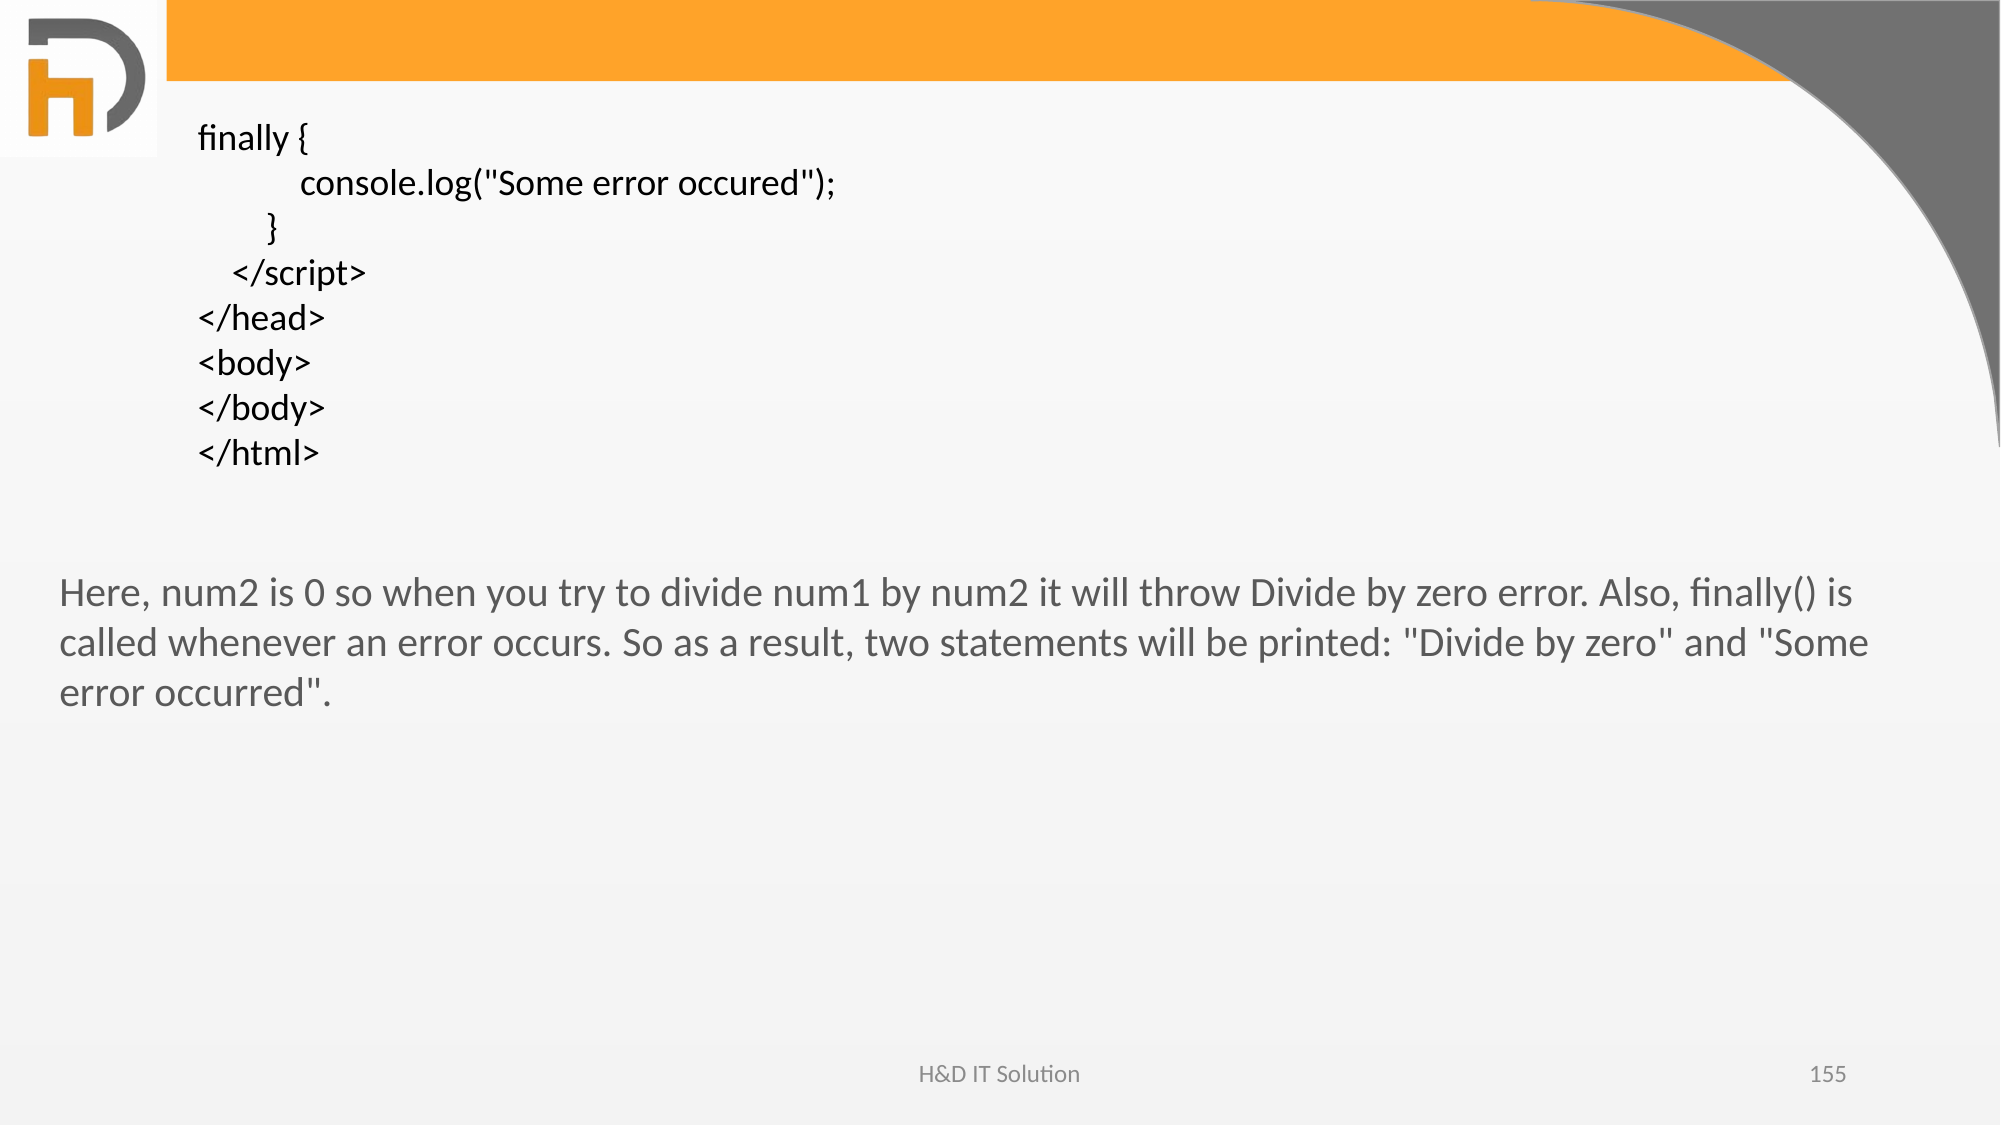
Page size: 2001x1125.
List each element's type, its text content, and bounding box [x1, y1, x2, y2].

picture [0, 0, 157, 157]
footer H&D IT Solution [662, 1042, 1338, 1103]
slide_number 155 [1412, 1042, 1863, 1103]
text_box finally { console.log("Some error occured"); } </script> </head> <body> </body> </html> [183, 105, 1644, 481]
text_box Here, num2 is 0 so when you try to divide num1 by num2 it will throw Divide by zero error. Also, finally() is called whenever an error occurs. So as a result, two statements will be printed: "Divide by zero" and "Some error occurred". [44, 557, 1956, 722]
